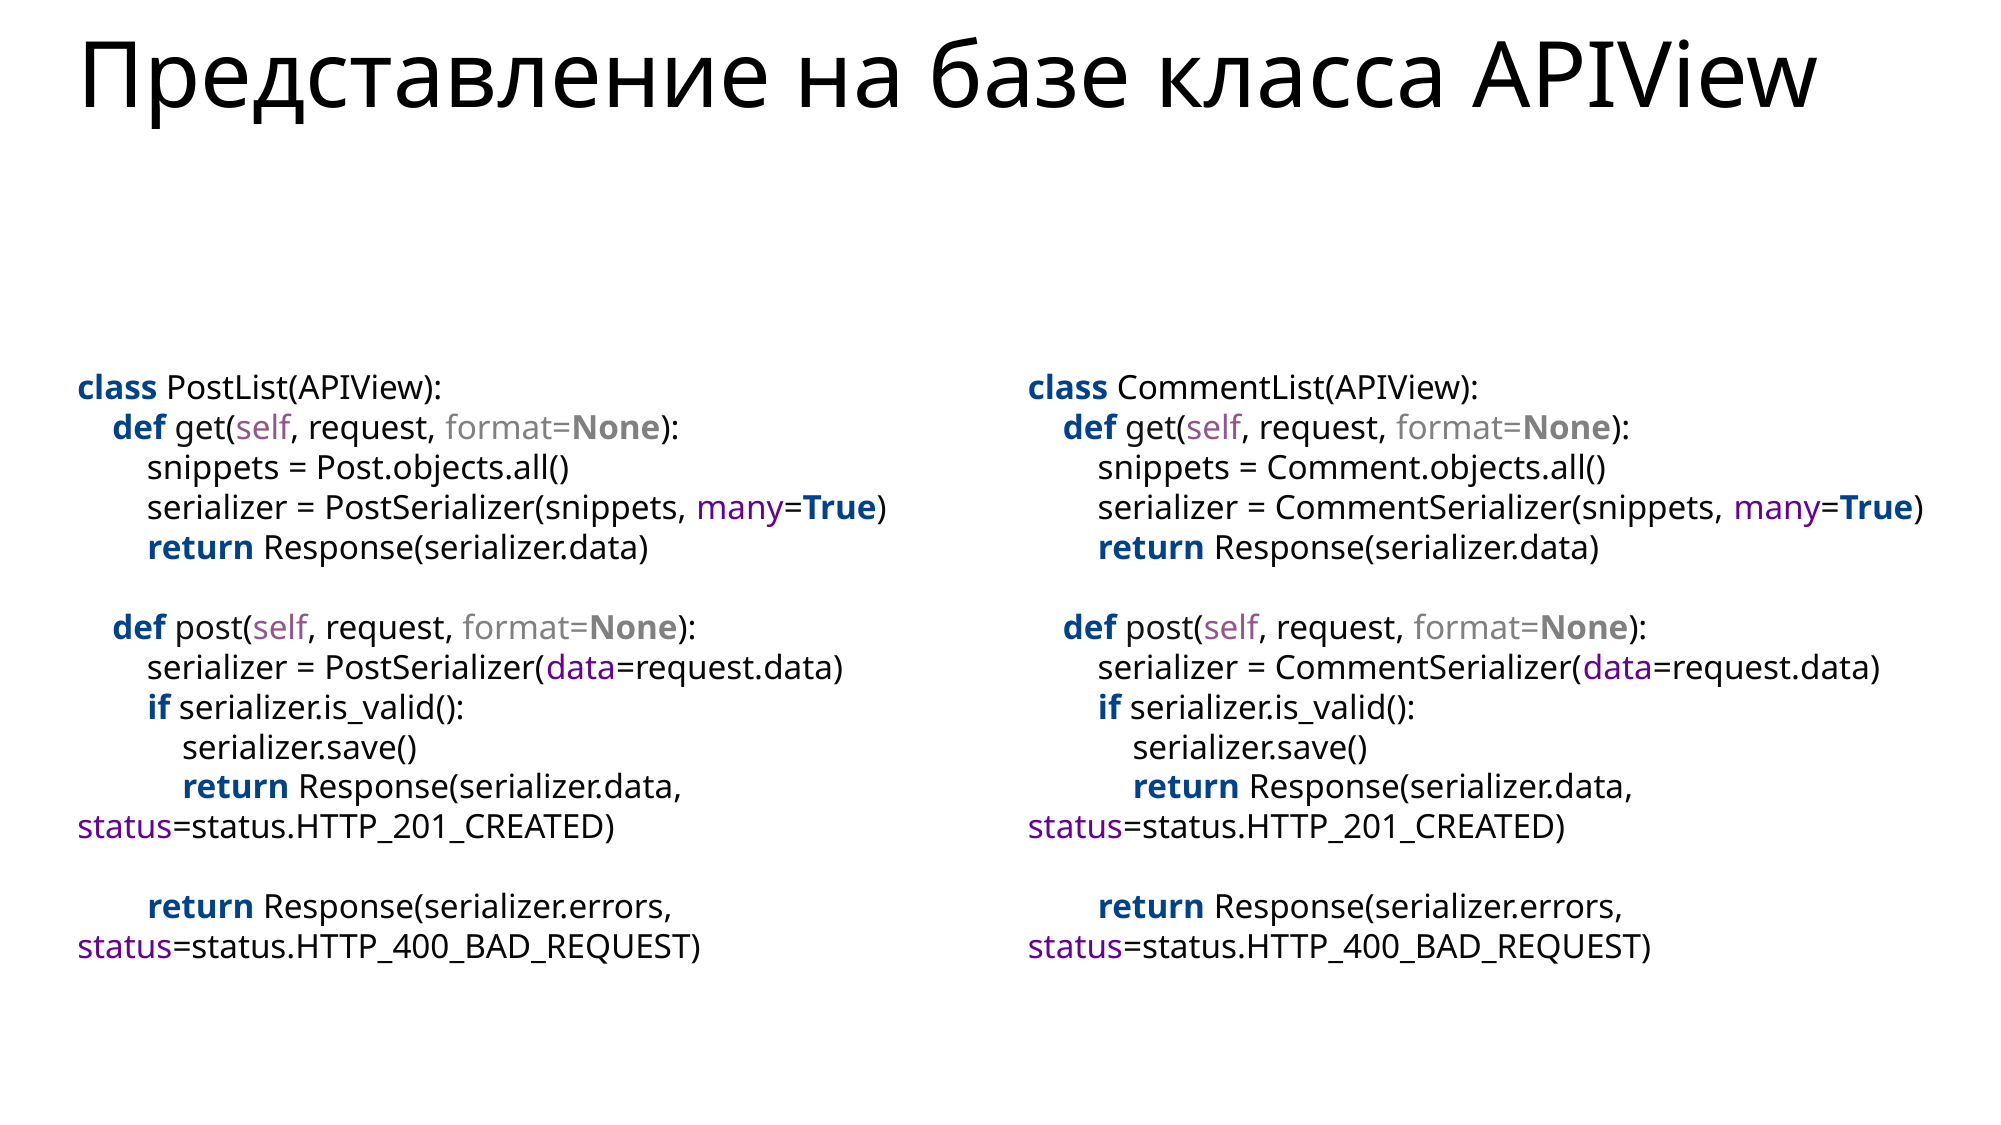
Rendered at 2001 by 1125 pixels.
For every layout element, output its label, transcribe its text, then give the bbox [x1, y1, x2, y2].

text_box class CommentList(APIView): def get(self, request, format=None): snippets = Comment.objects.all() serializer = CommentSerializer(snippets, many=True) return Response(serializer.data) def post(self, request, format=None): serializer = CommentSerializer(data=request.data) if serializer.is_valid(): serializer.save() return Response(serializer.data, status=status.HTTP_201_CREATED) return Response(serializer.errors, status=status.HTTP_400_BAD_REQUEST) [1012, 358, 2000, 973]
text_box class PostList(APIView): def get(self, request, format=None): snippets = Post.objects.all() serializer = PostSerializer(snippets, many=True) return Response(serializer.data) def post(self, request, format=None): serializer = PostSerializer(data=request.data) if serializer.is_valid(): serializer.save() return Response(serializer.data, status=status.HTTP_201_CREATED) return Response(serializer.errors, status=status.HTTP_400_BAD_REQUEST) [62, 358, 995, 973]
title Представление на базе класса APIView [62, 29, 1953, 205]
